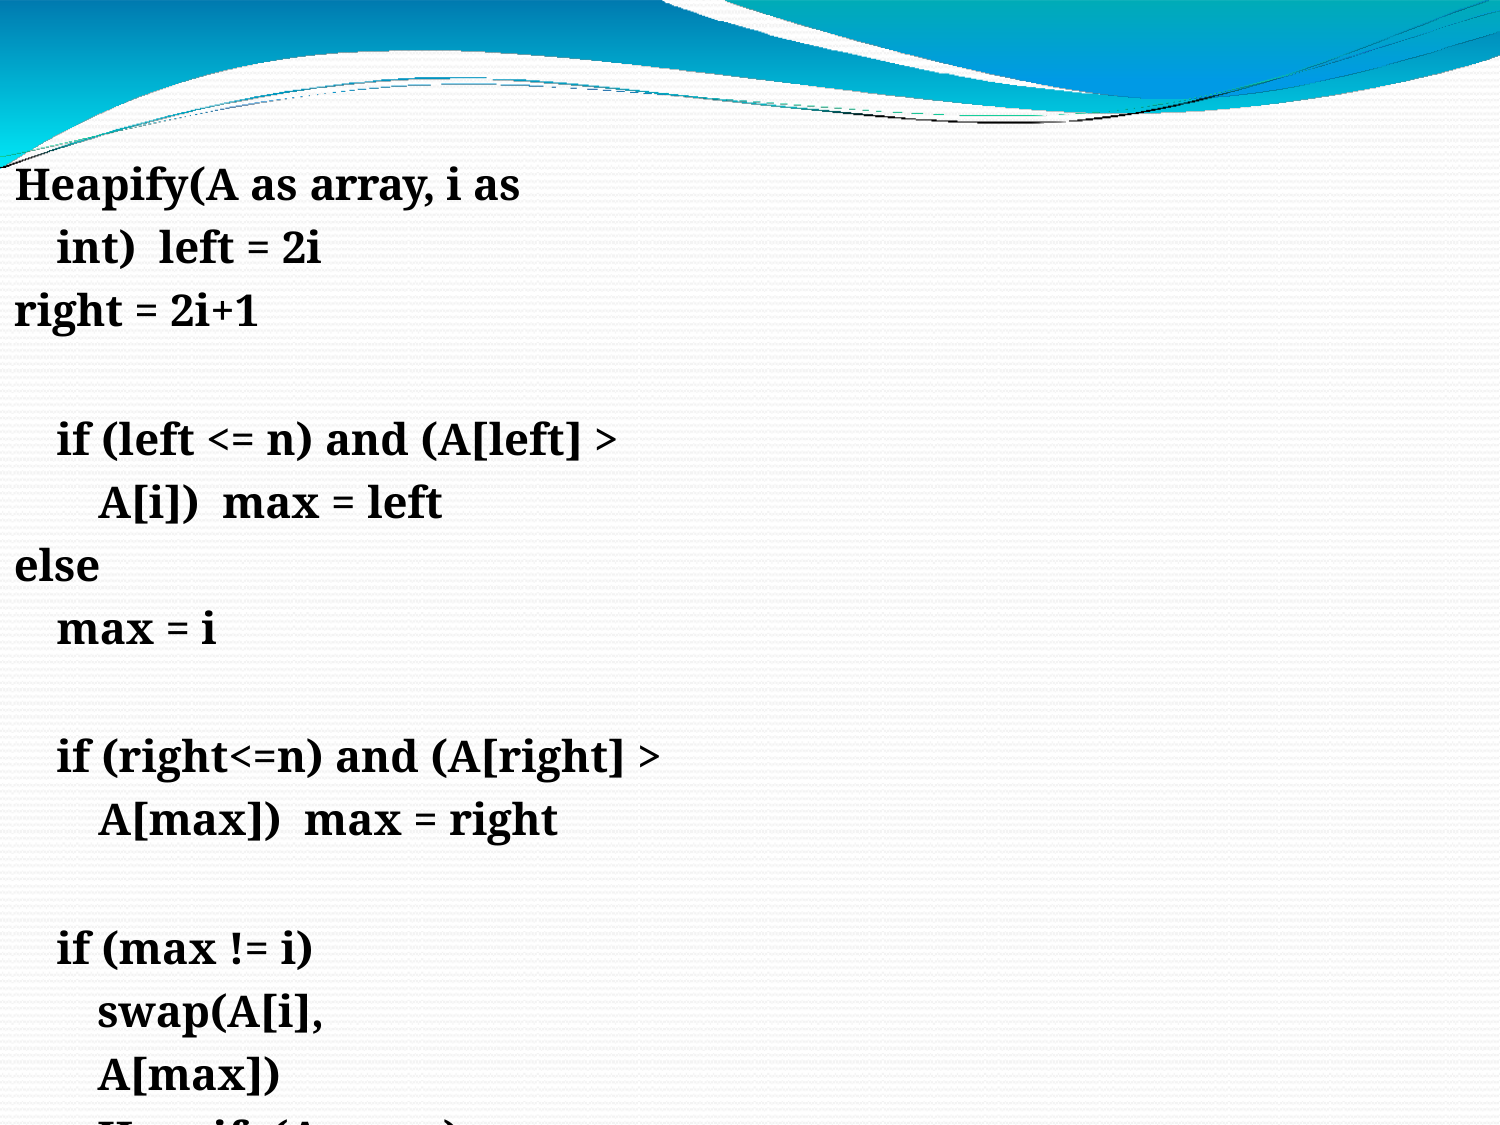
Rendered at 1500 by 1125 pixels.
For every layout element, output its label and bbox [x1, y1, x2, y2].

text_box [0, 0, 1500, 1125]
